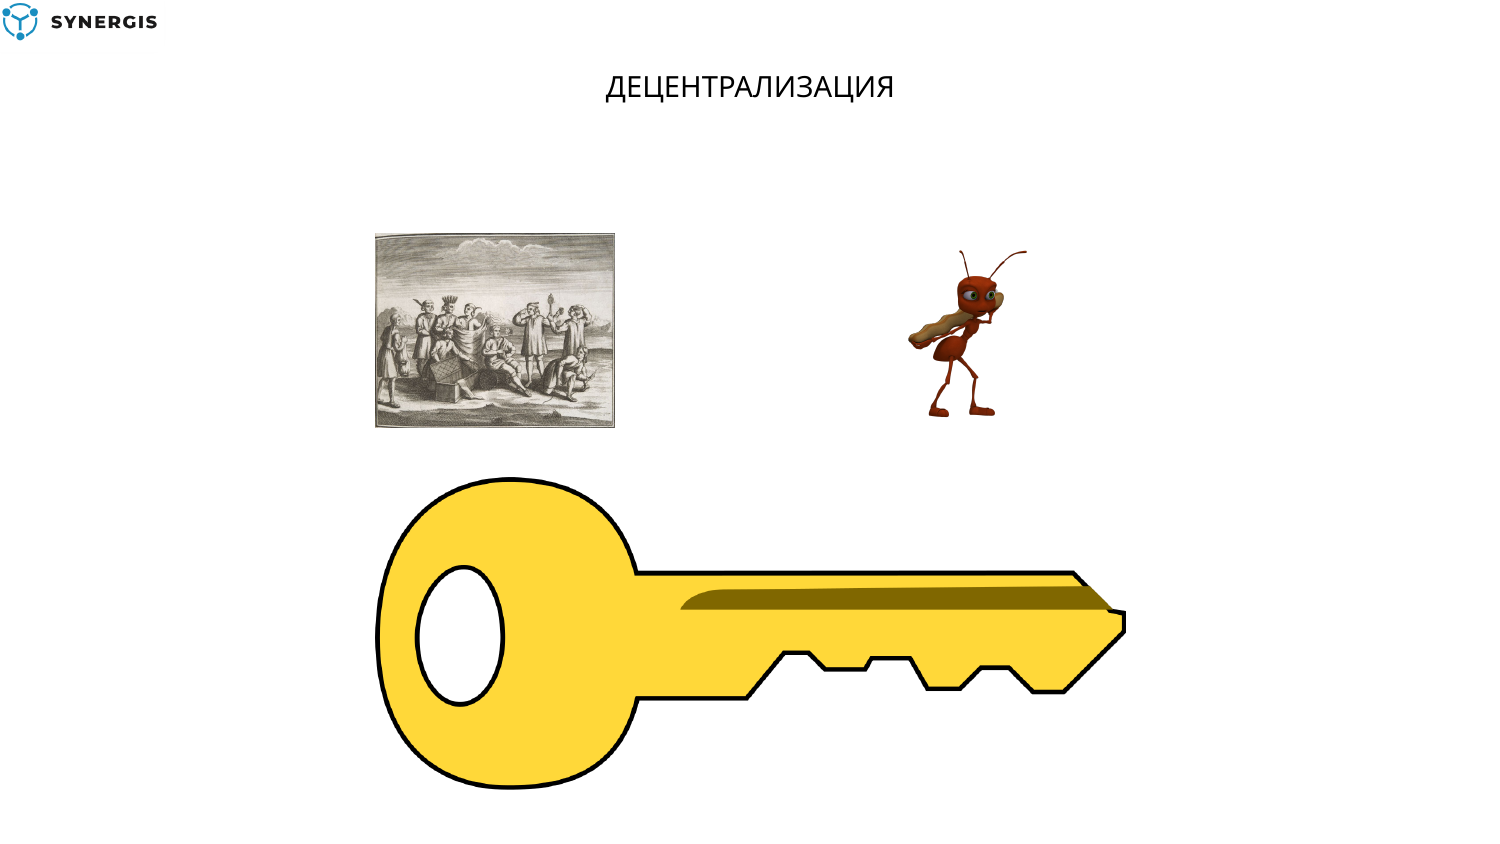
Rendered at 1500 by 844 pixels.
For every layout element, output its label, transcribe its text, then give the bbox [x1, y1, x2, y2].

text_box ДЕЦЕНТРАЛИЗАЦИЯ [69, 52, 1433, 147]
picture [827, 198, 1127, 423]
picture [0, 0, 158, 43]
picture [375, 233, 616, 429]
picture [375, 477, 1126, 790]
